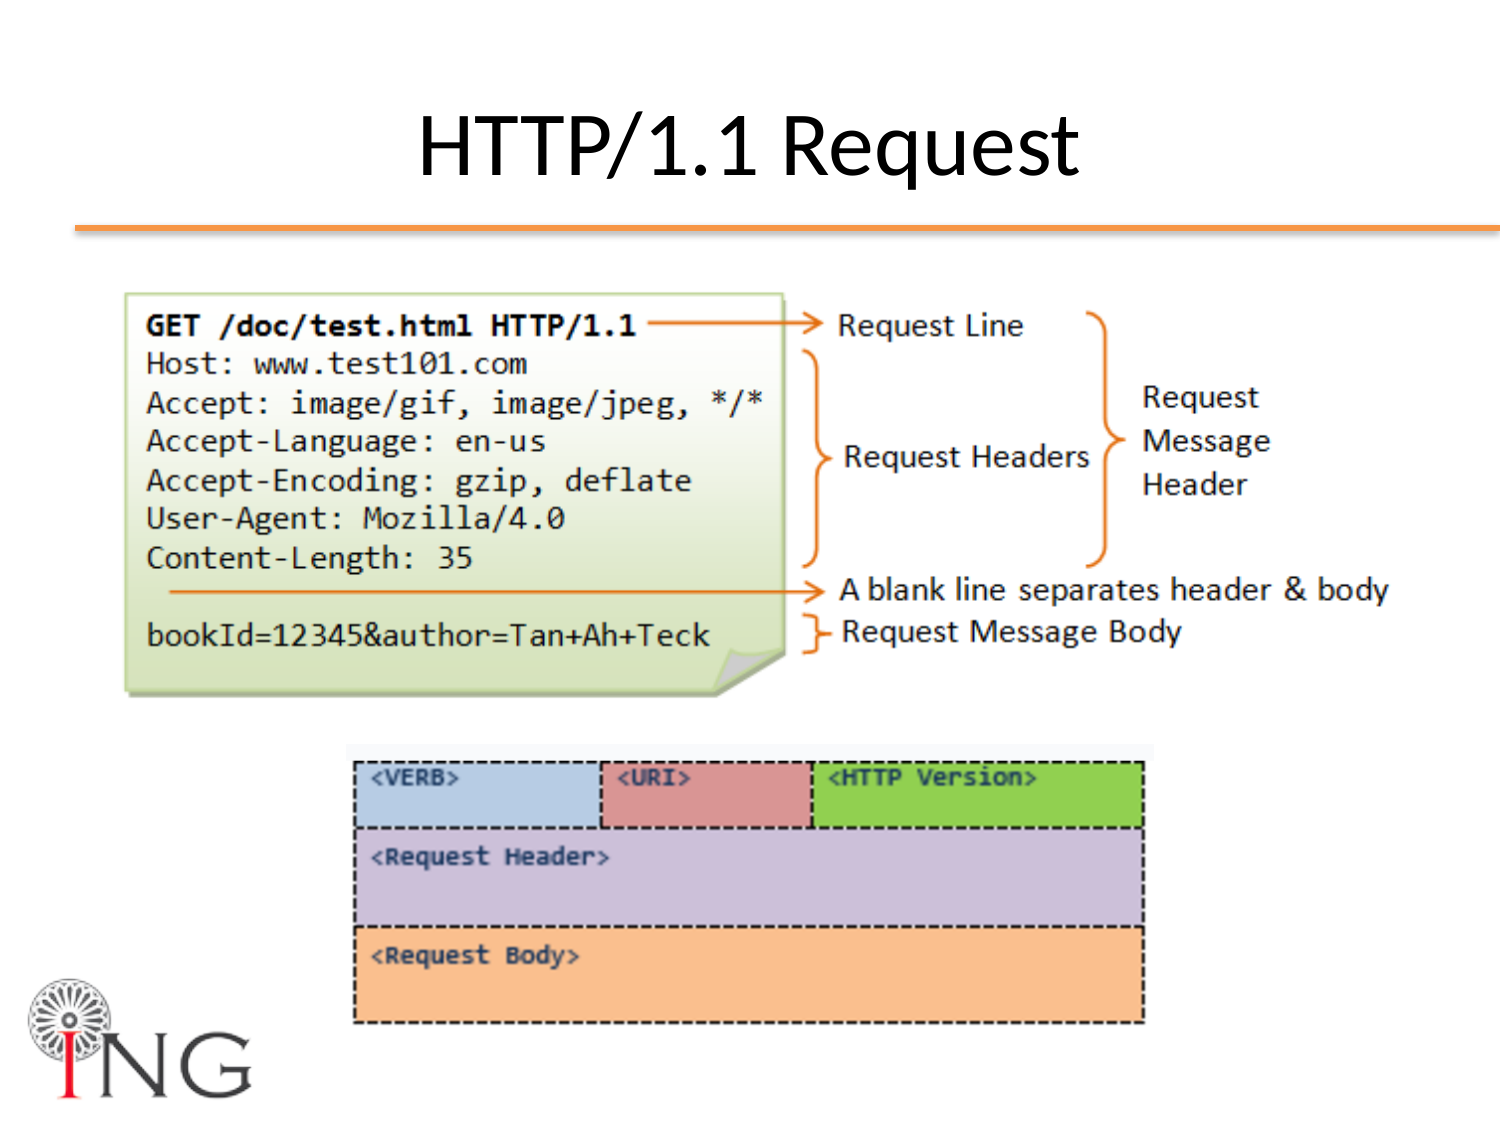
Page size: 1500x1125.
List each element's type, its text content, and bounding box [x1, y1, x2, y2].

picture [105, 275, 1412, 714]
picture [3, 956, 281, 1125]
title HTTP/1.1 Request [75, 45, 1425, 233]
picture [346, 744, 1154, 1042]
